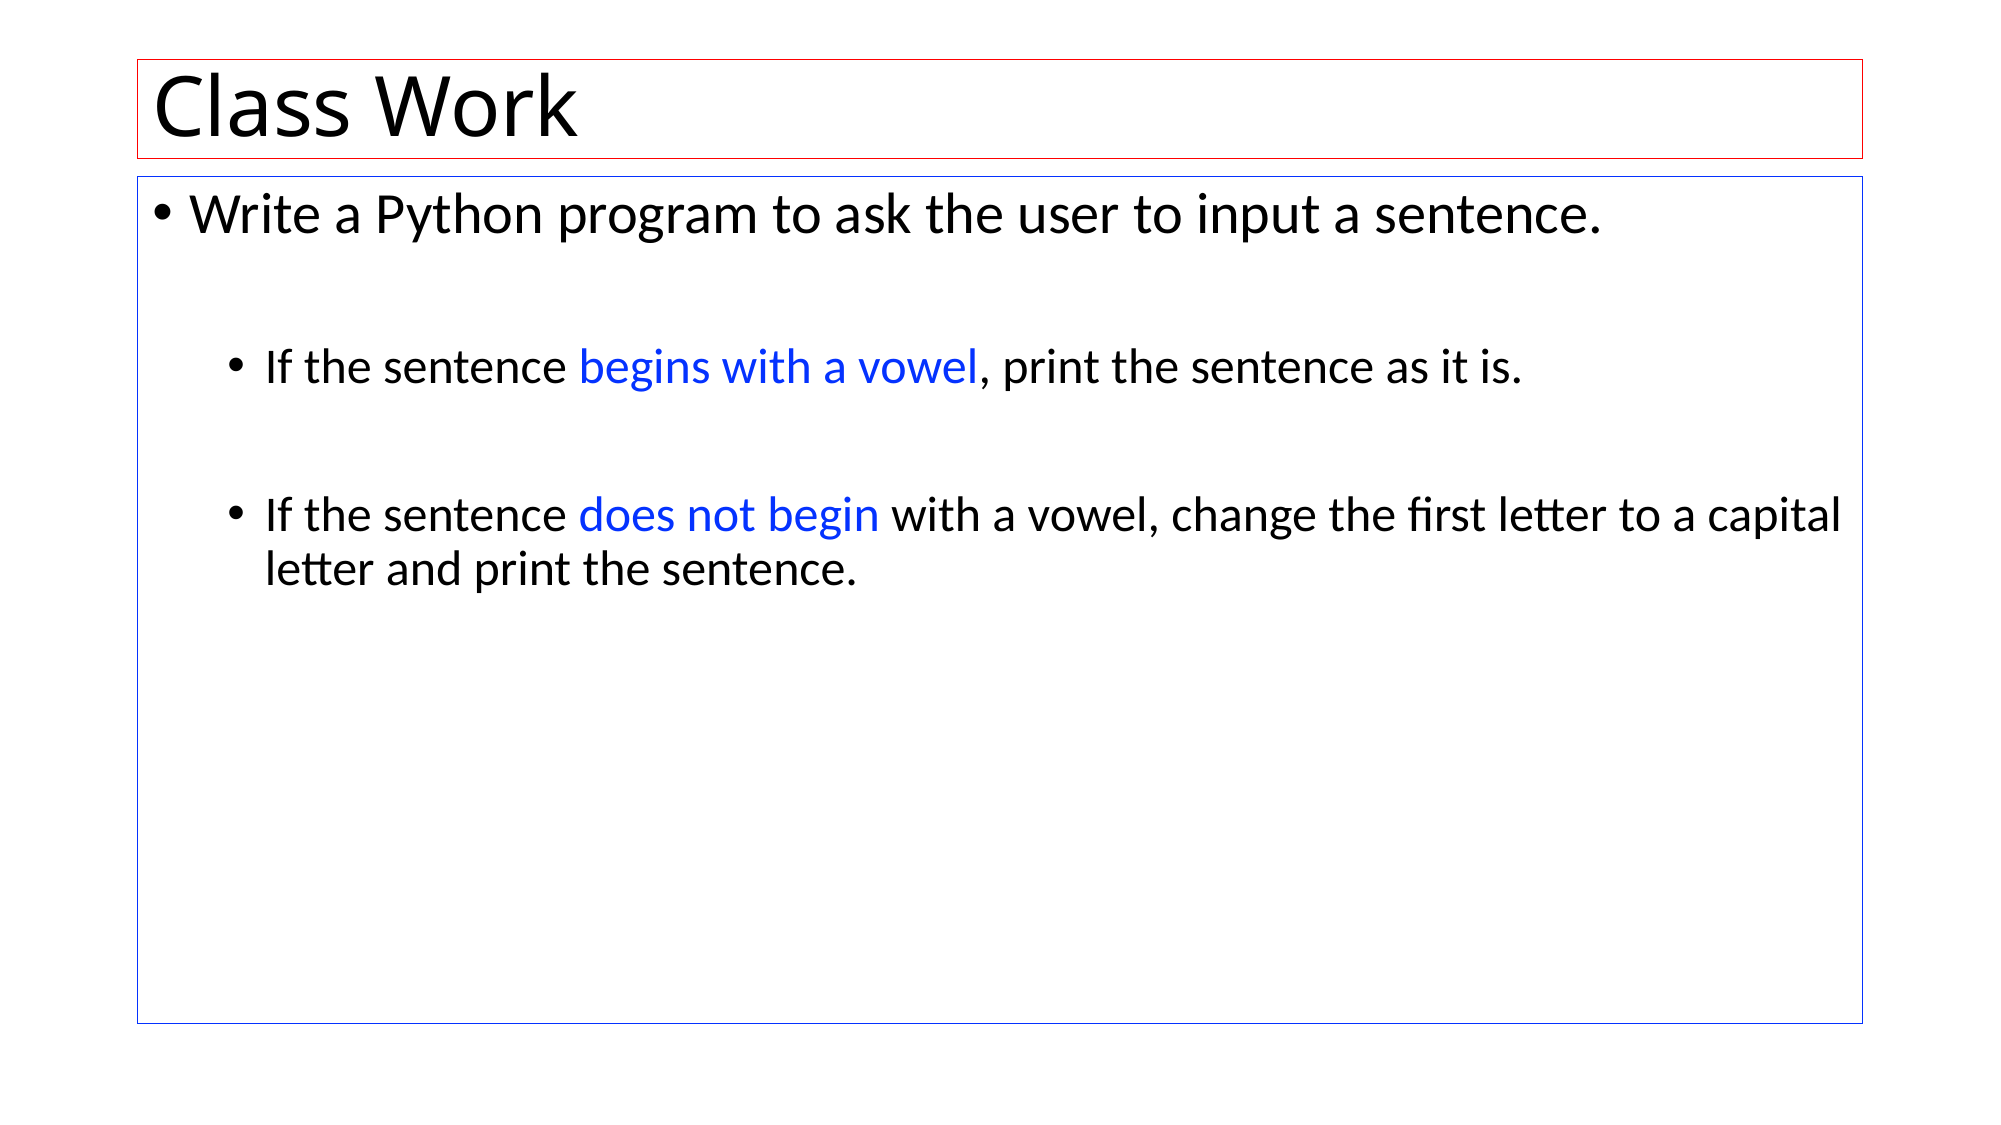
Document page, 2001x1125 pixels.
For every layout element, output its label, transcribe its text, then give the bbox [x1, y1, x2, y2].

title Class Work [137, 59, 1863, 159]
list Write a Python program to ask the user to input a sentence. If the sentence begins with a vowel, print the sentence as it is. If the sentence does not begin with a vowel, change the first letter to a capital letter and print the sentence. [137, 176, 1863, 1024]
